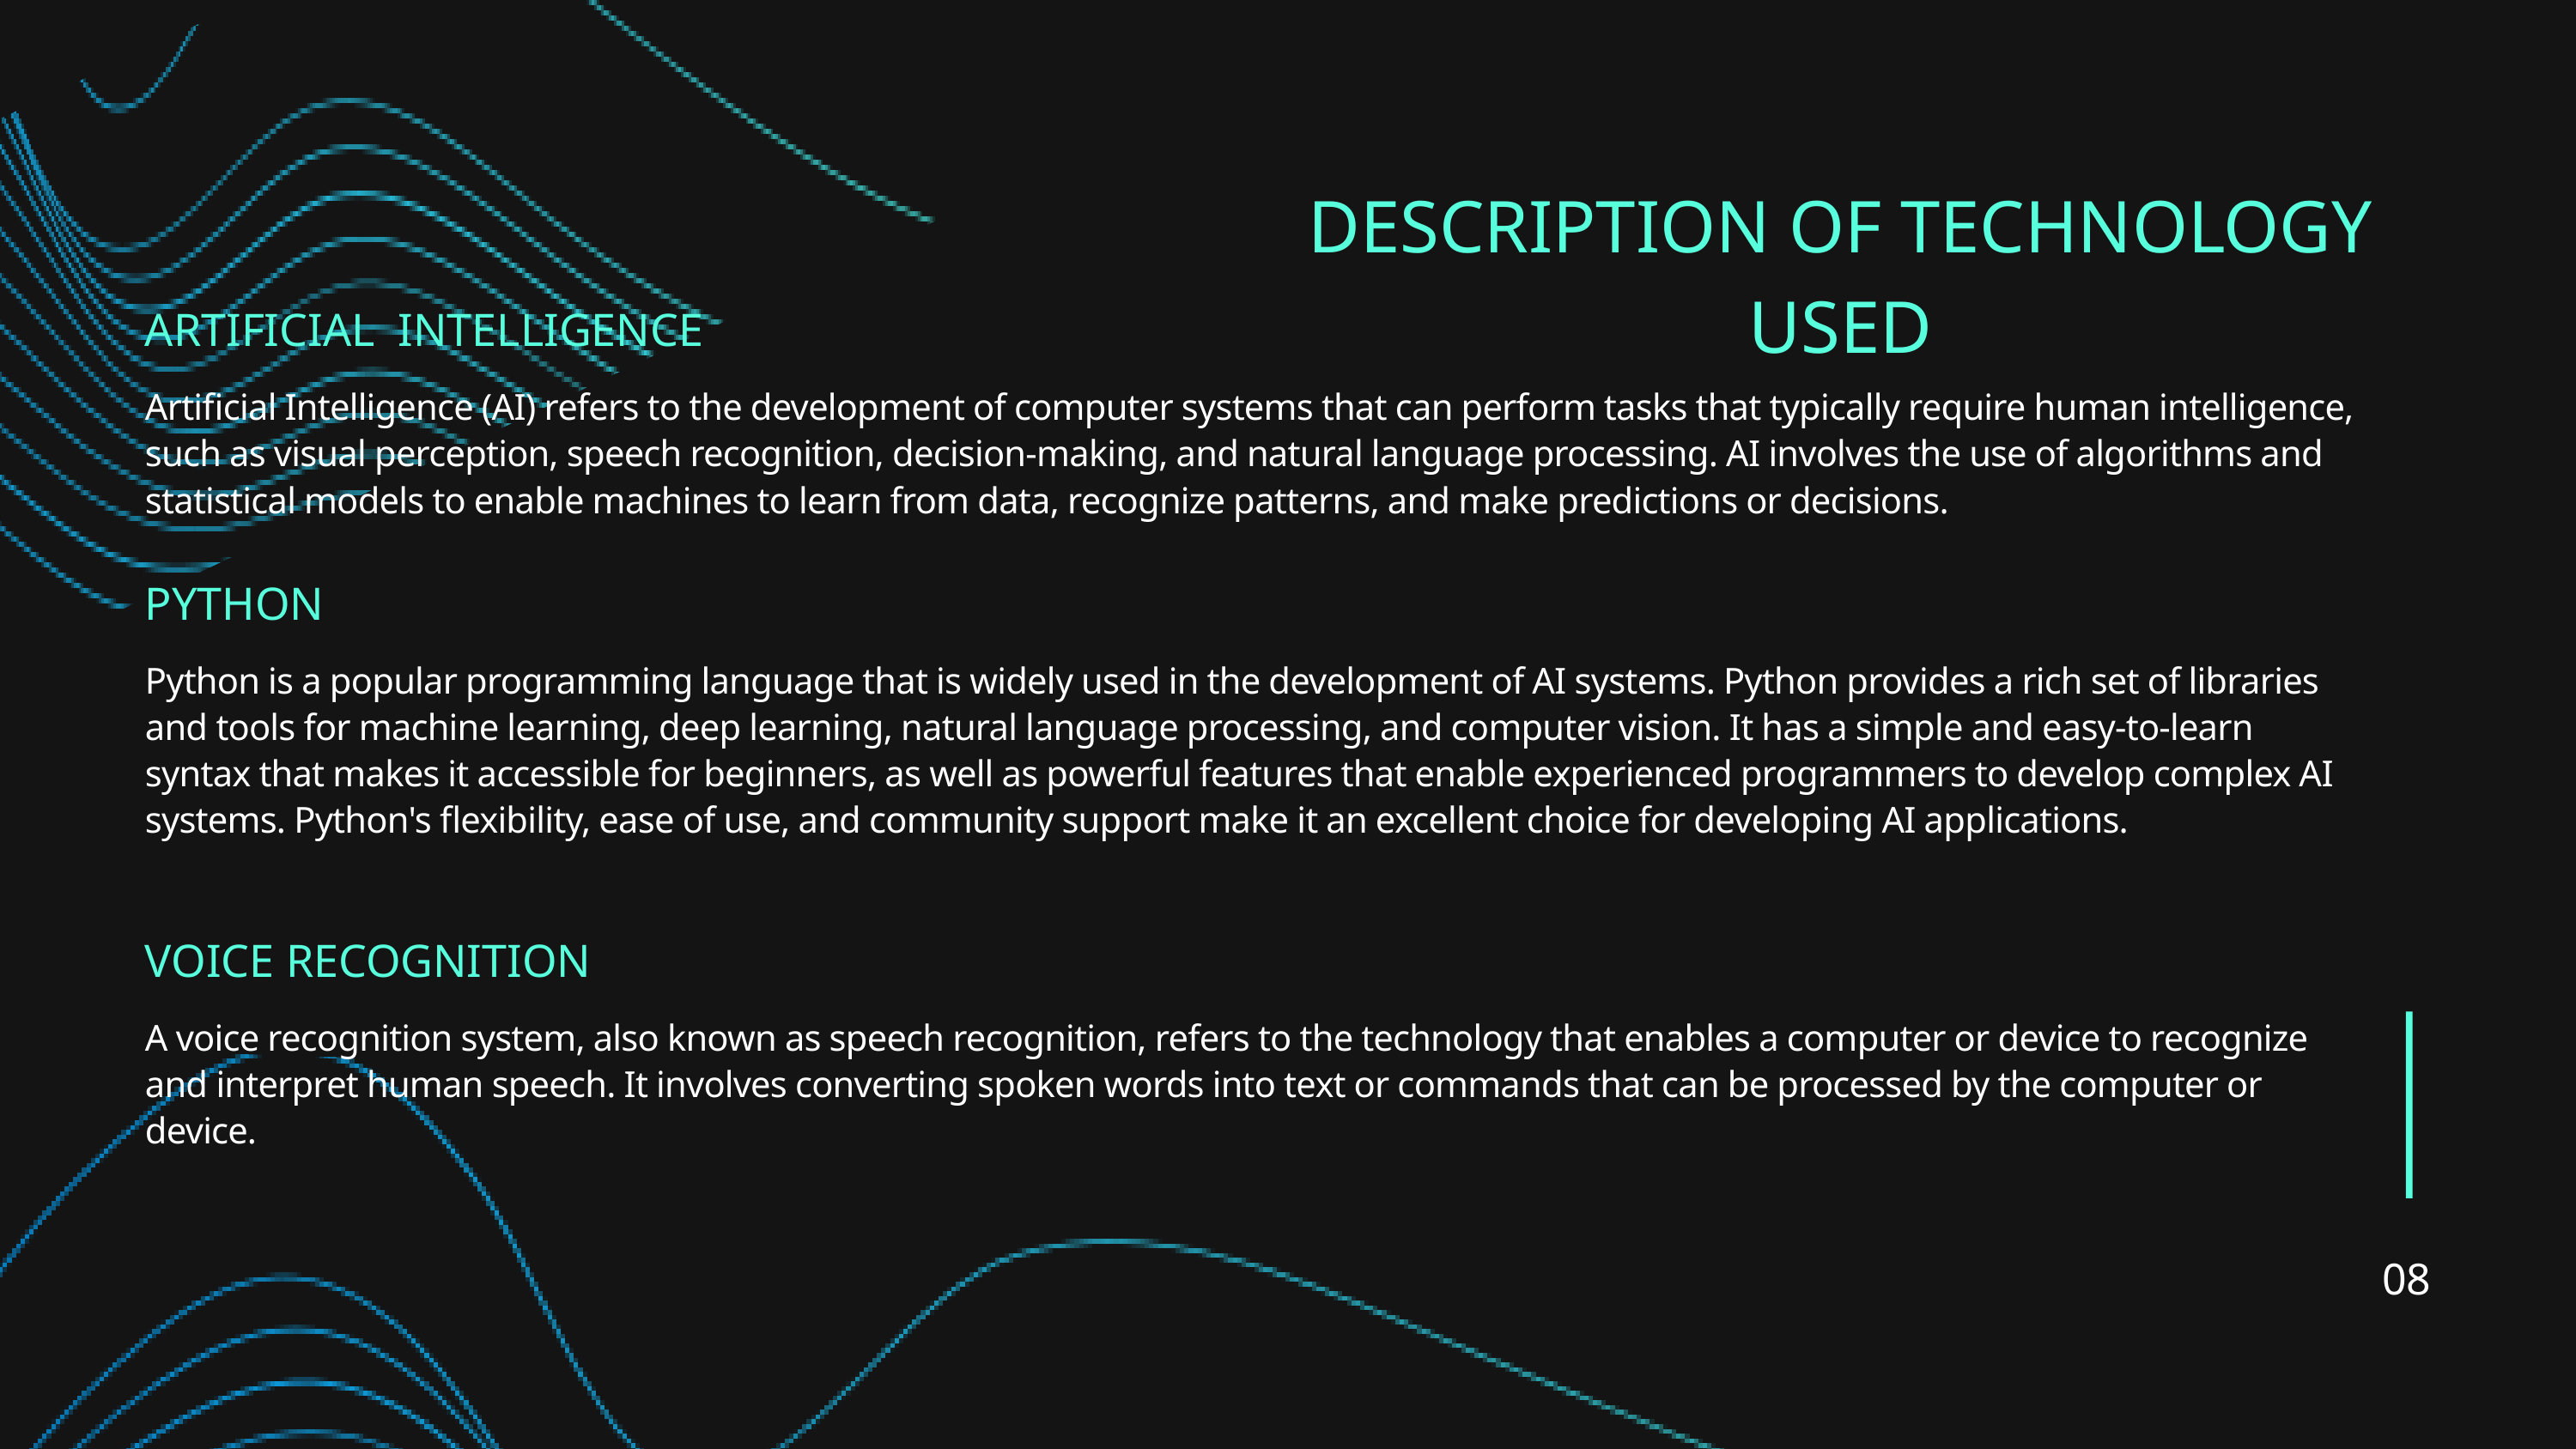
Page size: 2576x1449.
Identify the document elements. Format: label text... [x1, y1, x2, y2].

text_box [0, 0, 1219, 668]
text_box 08 [2380, 1256, 2432, 1304]
text_box [2405, 1011, 2413, 1198]
text_box DESCRIPTION OF TECHNOLOGY USED [1207, 167, 2474, 367]
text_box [144, 300, 2360, 1149]
text_box [0, 1046, 2576, 1449]
